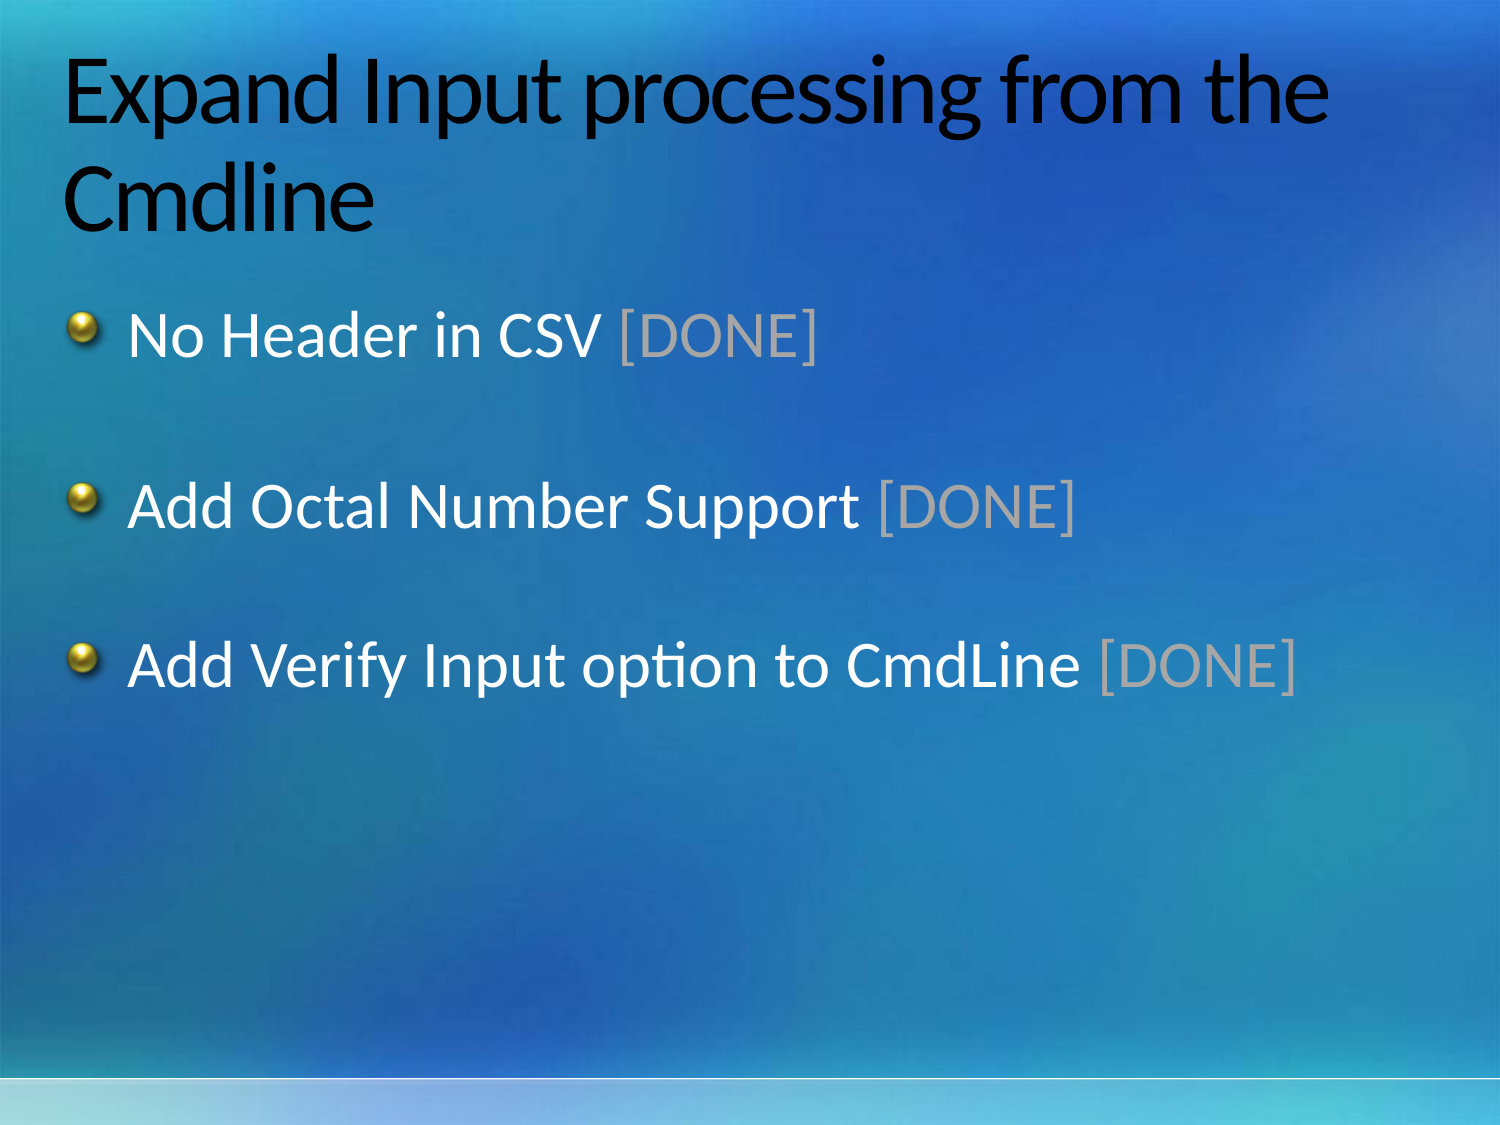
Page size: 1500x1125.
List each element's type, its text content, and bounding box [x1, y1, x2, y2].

picture [0, 0, 1500, 1125]
list No Header in CSV [DONE] Add Octal Number Support [DONE] Add Verify Input option to CmdLine [DONE] [62, 299, 1438, 717]
title Expand Input processing from the Cmdline [62, 37, 1438, 256]
